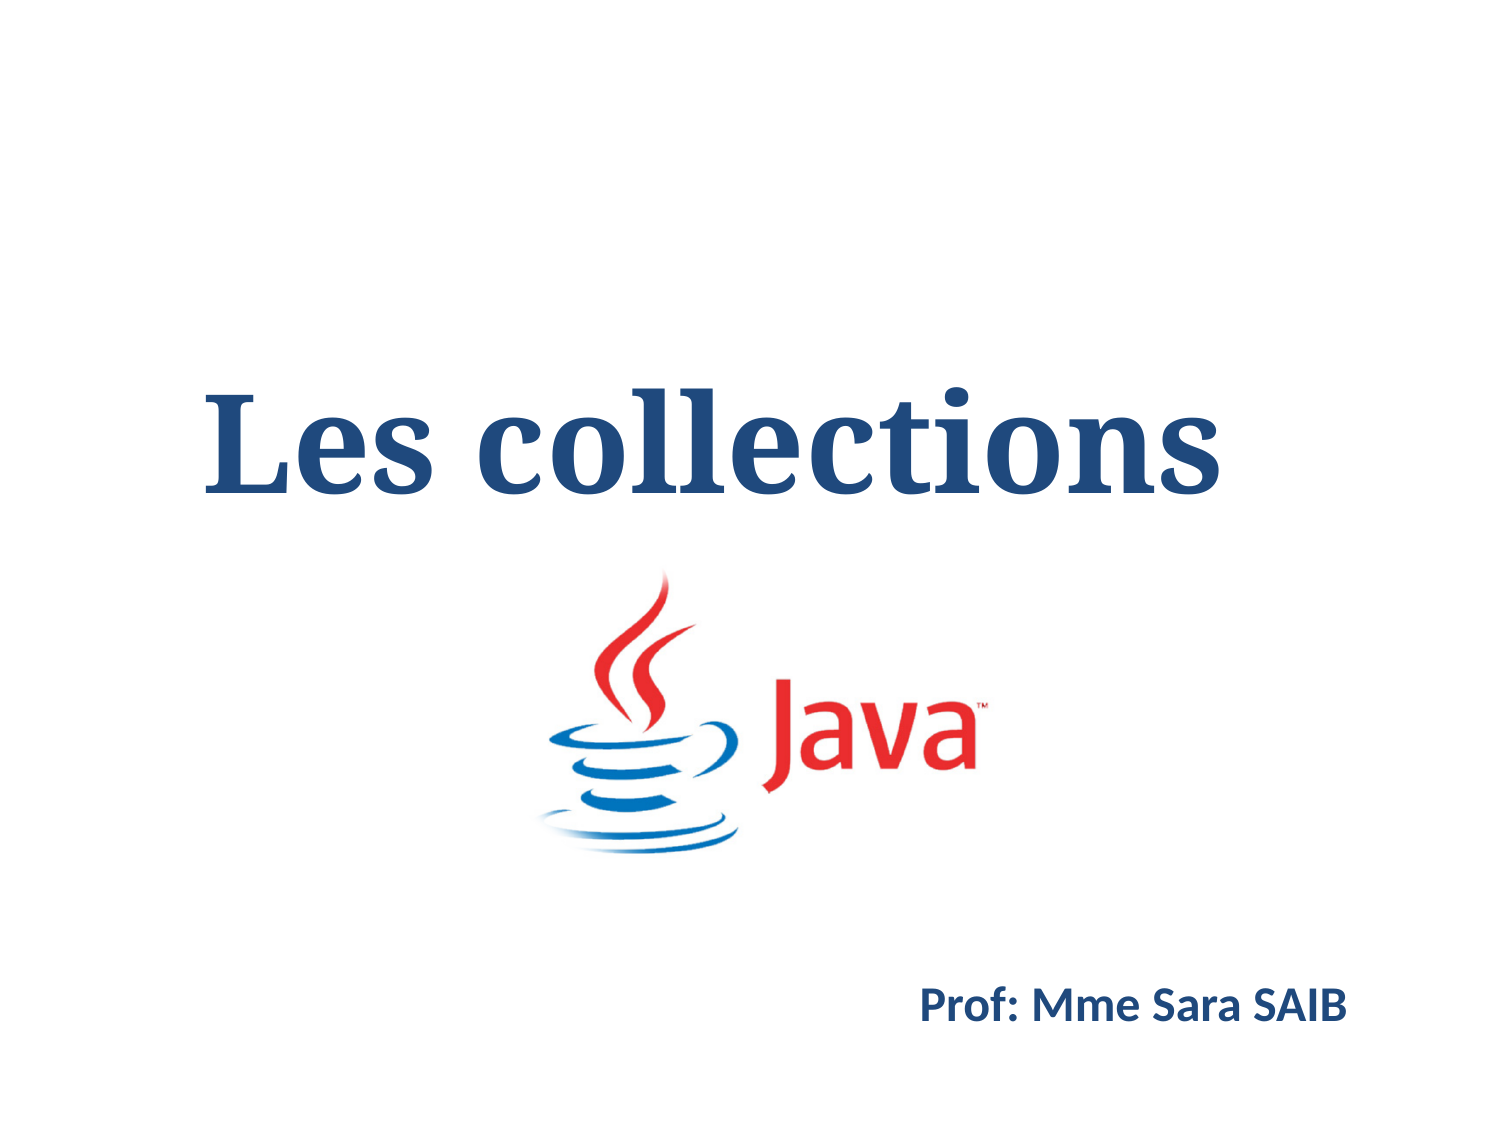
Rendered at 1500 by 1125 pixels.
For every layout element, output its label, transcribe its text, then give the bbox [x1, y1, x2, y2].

subtitle Prof: Mme Sara SAIB [767, 964, 1500, 1059]
picture [478, 550, 1046, 900]
title Les collections [76, 278, 1352, 598]
